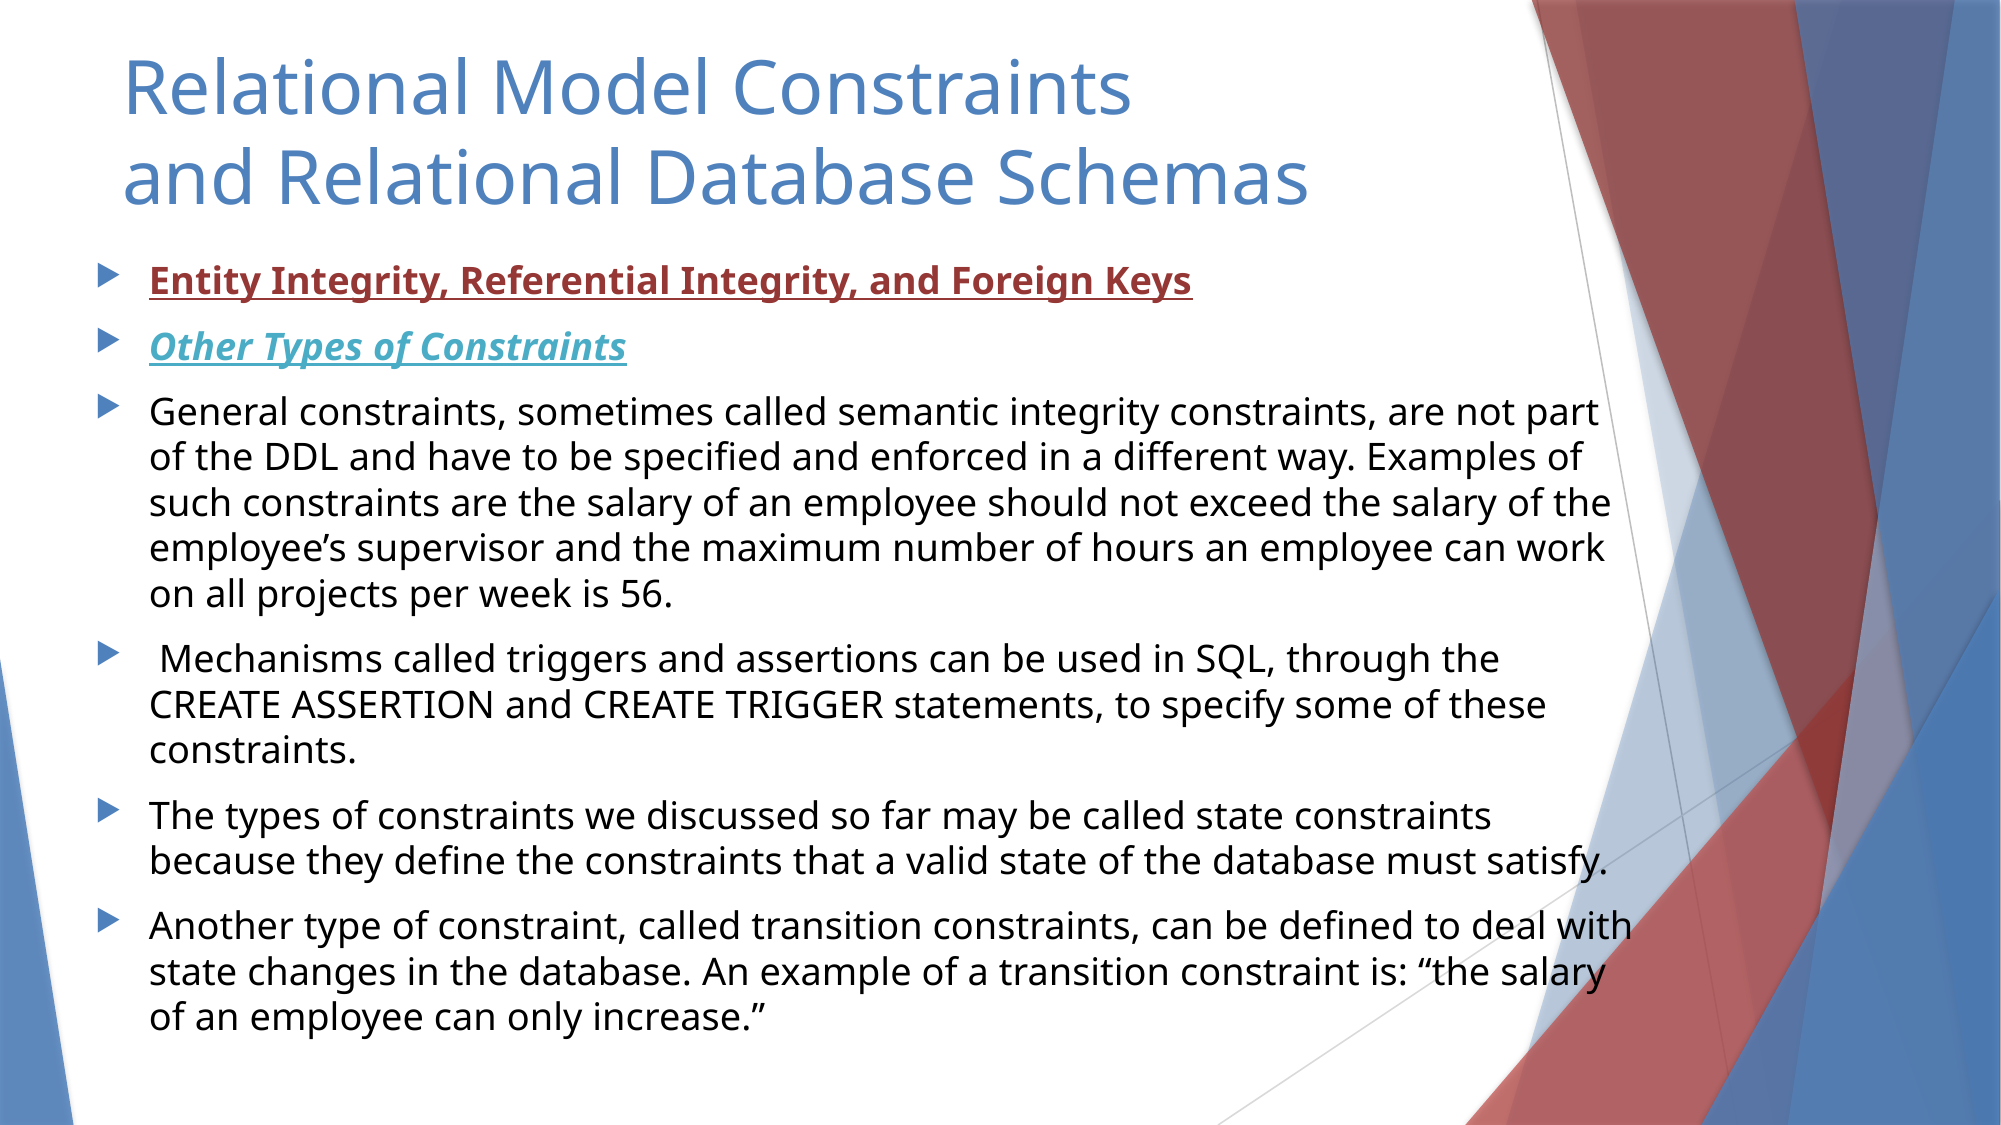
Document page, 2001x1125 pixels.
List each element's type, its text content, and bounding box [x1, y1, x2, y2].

list Entity Integrity, Referential Integrity, and Foreign Keys Other Types of Constraints General constraints, sometimes called semantic integrity constraints, are not part of the DDL and have to be specified and enforced in a different way. Examples of such constraints are the salary of an employee should not exceed the salary of the employee’s supervisor and the maximum number of hours an employee can work on all projects per week is 56. Mechanisms called triggers and assertions can be used in SQL, through the CREATE ASSERTION and CREATE TRIGGER statements, to specify some of these constraints. The types of constraints we discussed so far may be called state constraints because they define the constraints that a valid state of the database must satisfy. Another type of constraint, called transition constraints, can be defined to deal with state changes in the database. An example of a transition constraint is: “the salary of an employee can only increase.” [80, 249, 1653, 1061]
title Relational Model Constraints and Relational Database Schemas [107, 32, 1518, 249]
